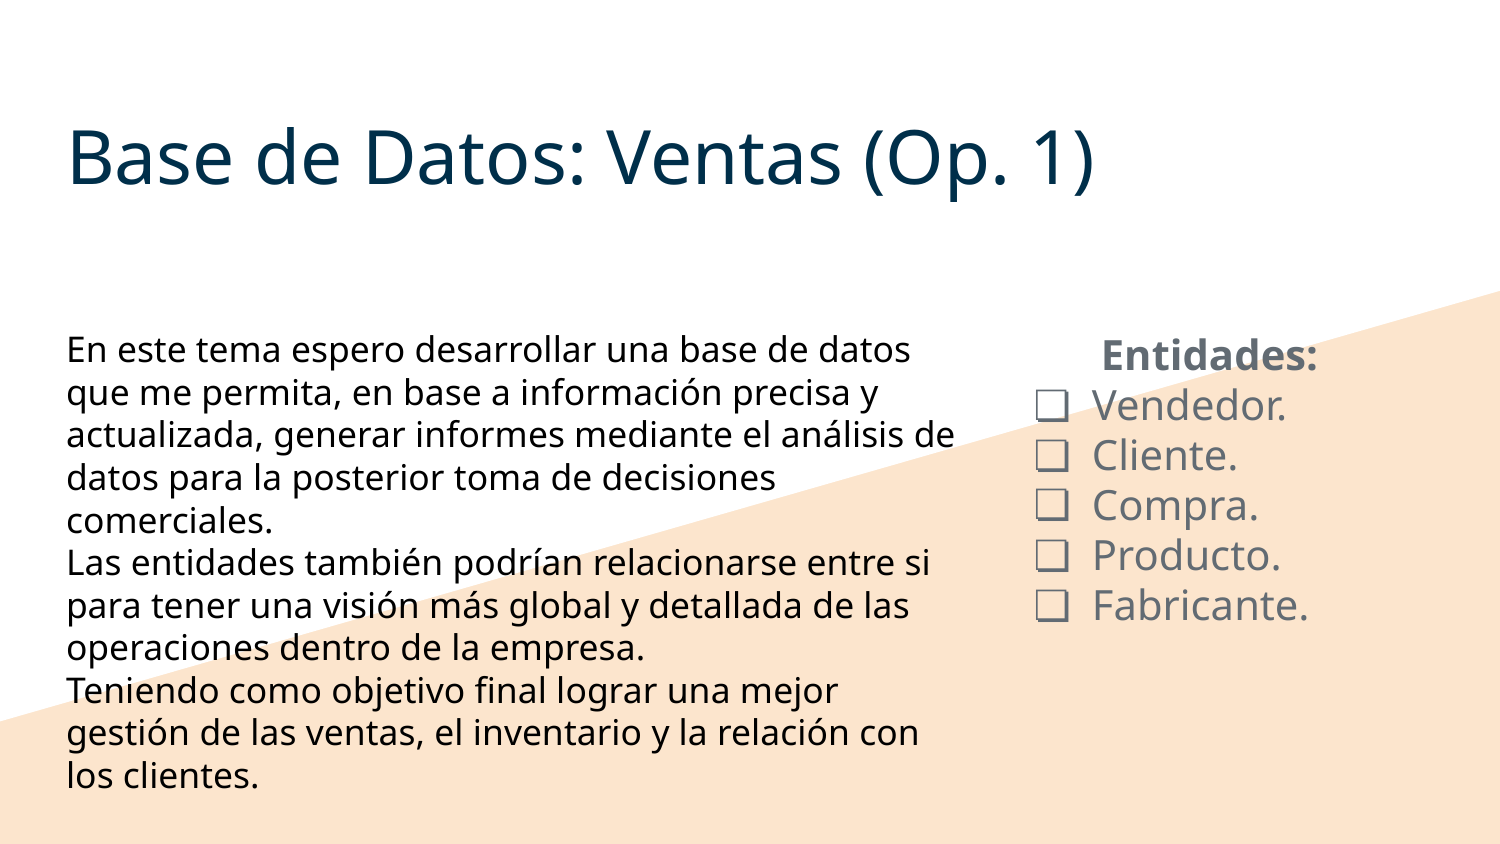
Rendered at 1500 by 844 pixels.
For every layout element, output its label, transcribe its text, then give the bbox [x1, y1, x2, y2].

title Base de Datos: Ventas (Op. 1) [51, 94, 1449, 306]
text_box En este tema espero desarrollar una base de datos que me permita, en base a información precisa y actualizada, generar informes mediante el análisis de datos para la posterior toma de decisiones comerciales. Las entidades también podrían relacionarse entre si para tener una visión más global y detallada de las operaciones dentro de la empresa. Teniendo como objetivo final lograr una mejor gestión de las ventas, el inventario y la relación con los clientes. [51, 312, 980, 811]
subtitle Entidades: Vendedor. Cliente. Compra. Producto. Fabricante. [1001, 313, 1429, 834]
